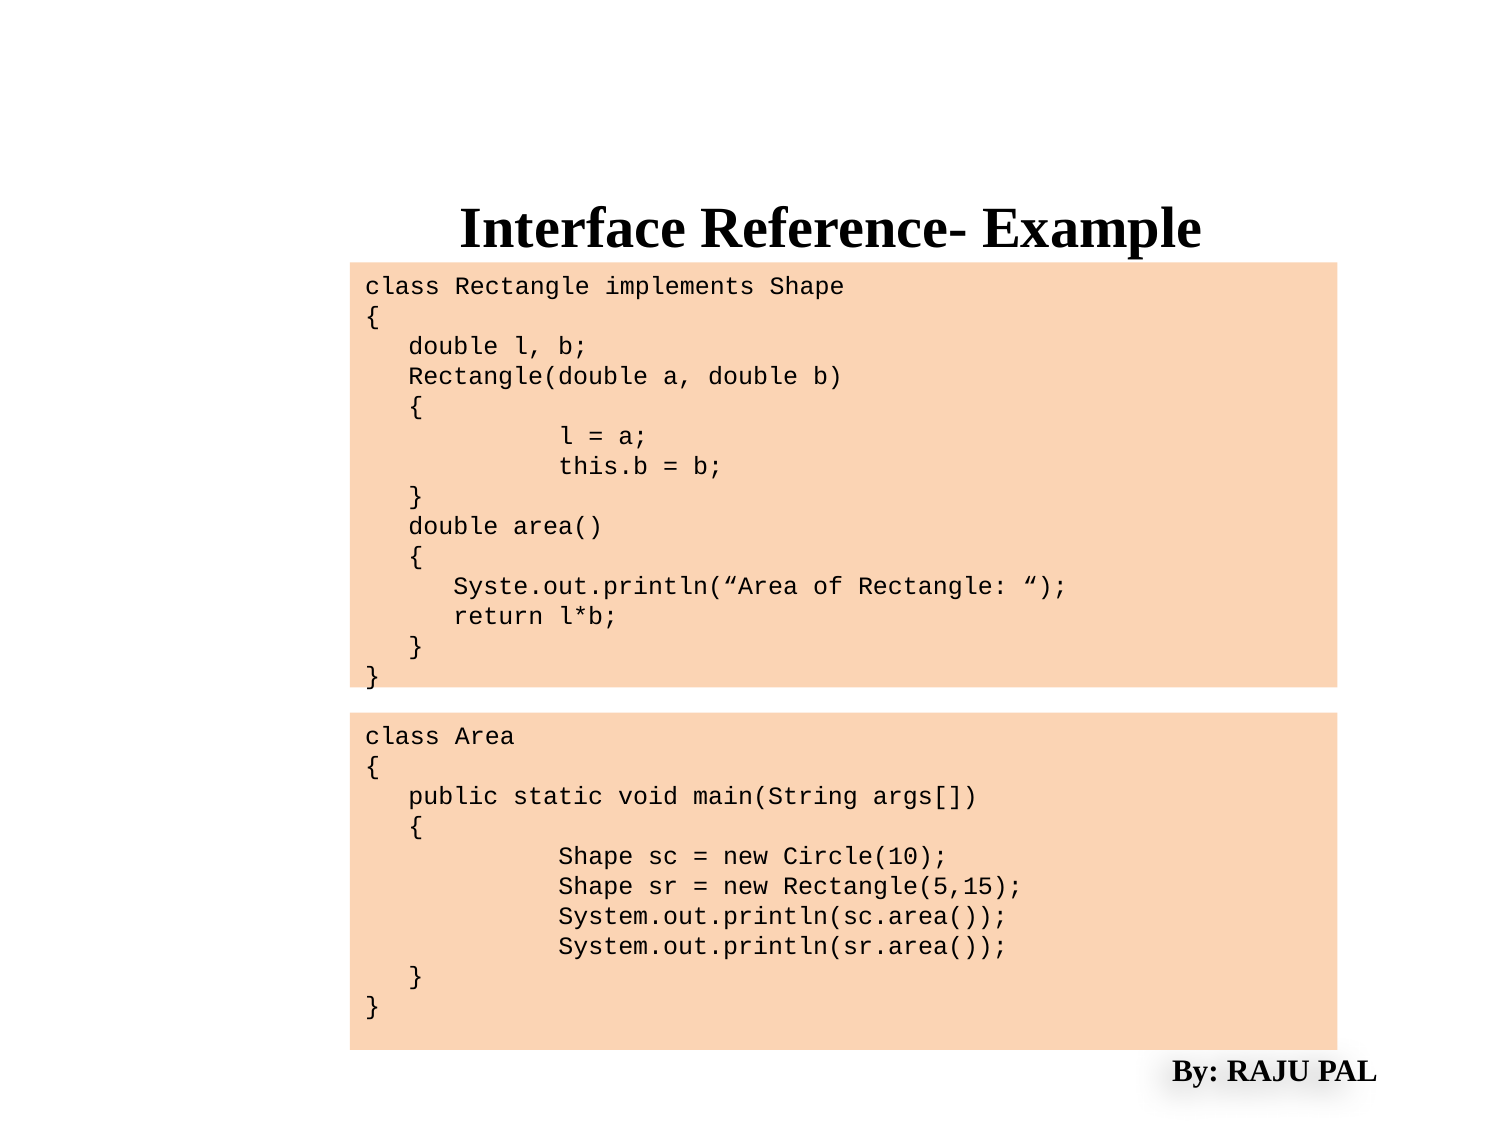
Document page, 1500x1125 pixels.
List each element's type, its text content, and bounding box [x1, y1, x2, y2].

text_box class Area { public static void main(String args[]) { Shape sc = new Circle(10); Shape sr = new Rectangle(5,15); System.out.println(sc.area()); System.out.println(sr.area()); } } [349, 712, 1338, 1050]
text_box class Rectangle implements Shape { double l, b; Rectangle(double a, double b) { l = a; this.b = b; } double area() { Syste.out.println(“Area of Rectangle: “); return l*b; } } [349, 262, 1338, 688]
text_box Interface Reference- Example [249, 174, 1413, 263]
